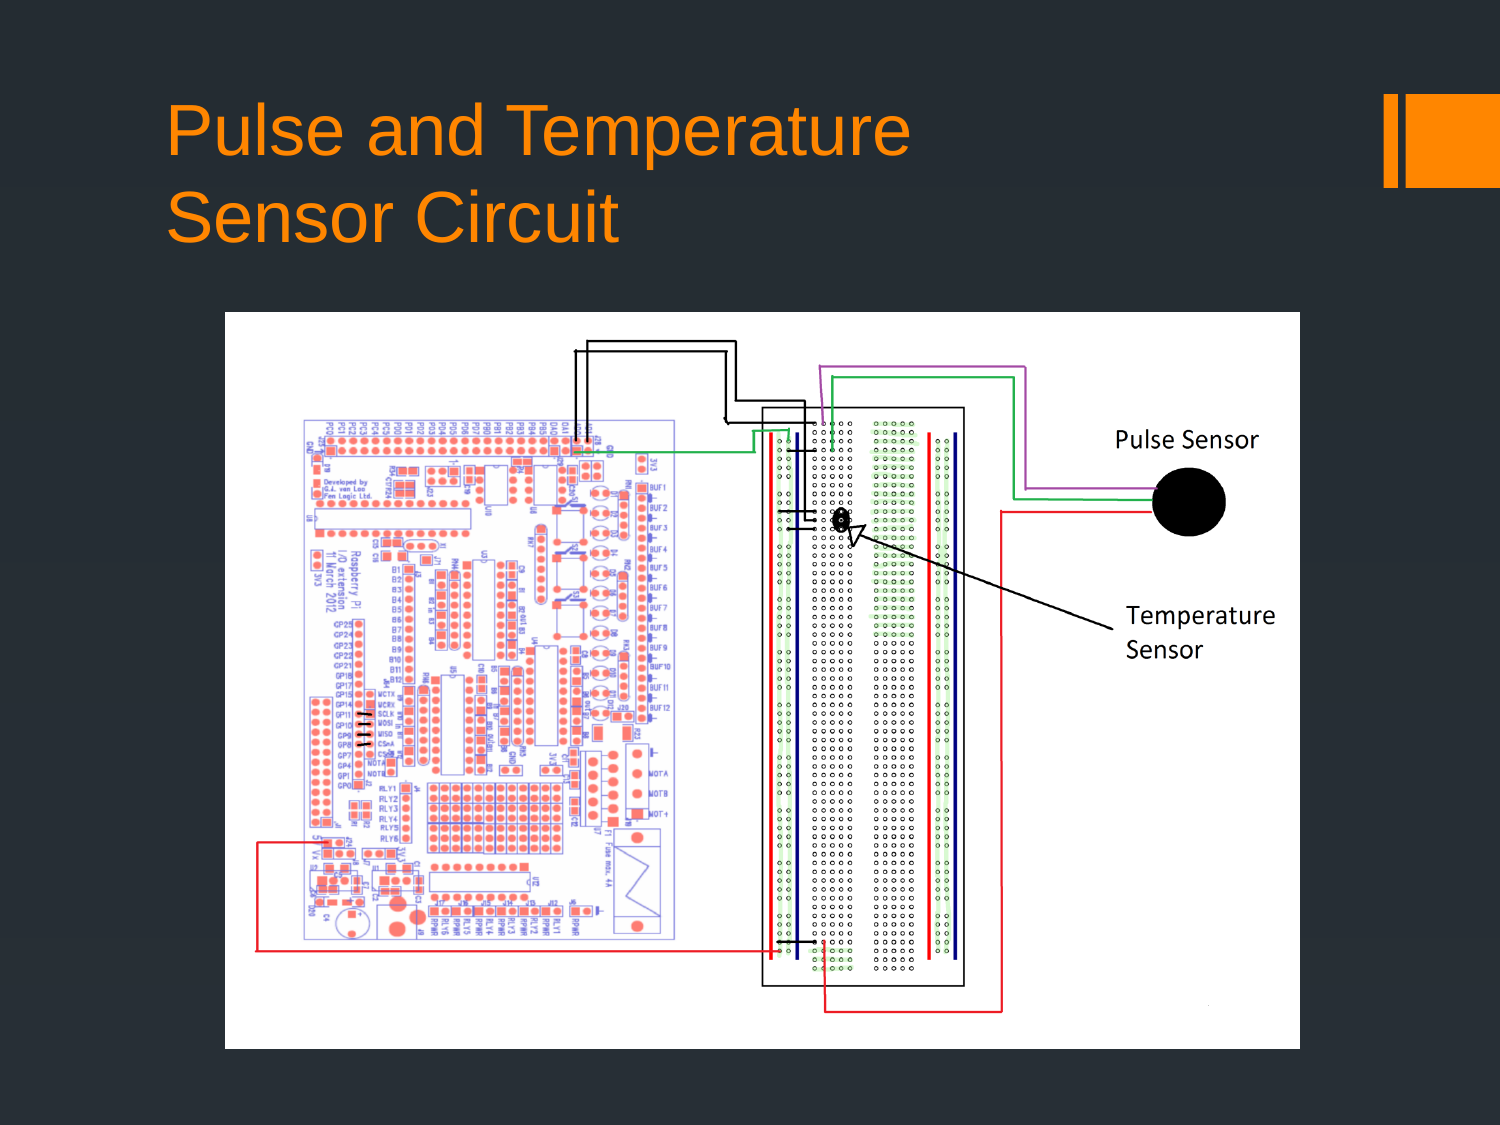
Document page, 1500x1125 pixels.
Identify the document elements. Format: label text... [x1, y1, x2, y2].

title Pulse and Temperature Sensor Circuit [150, 75, 1175, 265]
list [224, 311, 1301, 1050]
